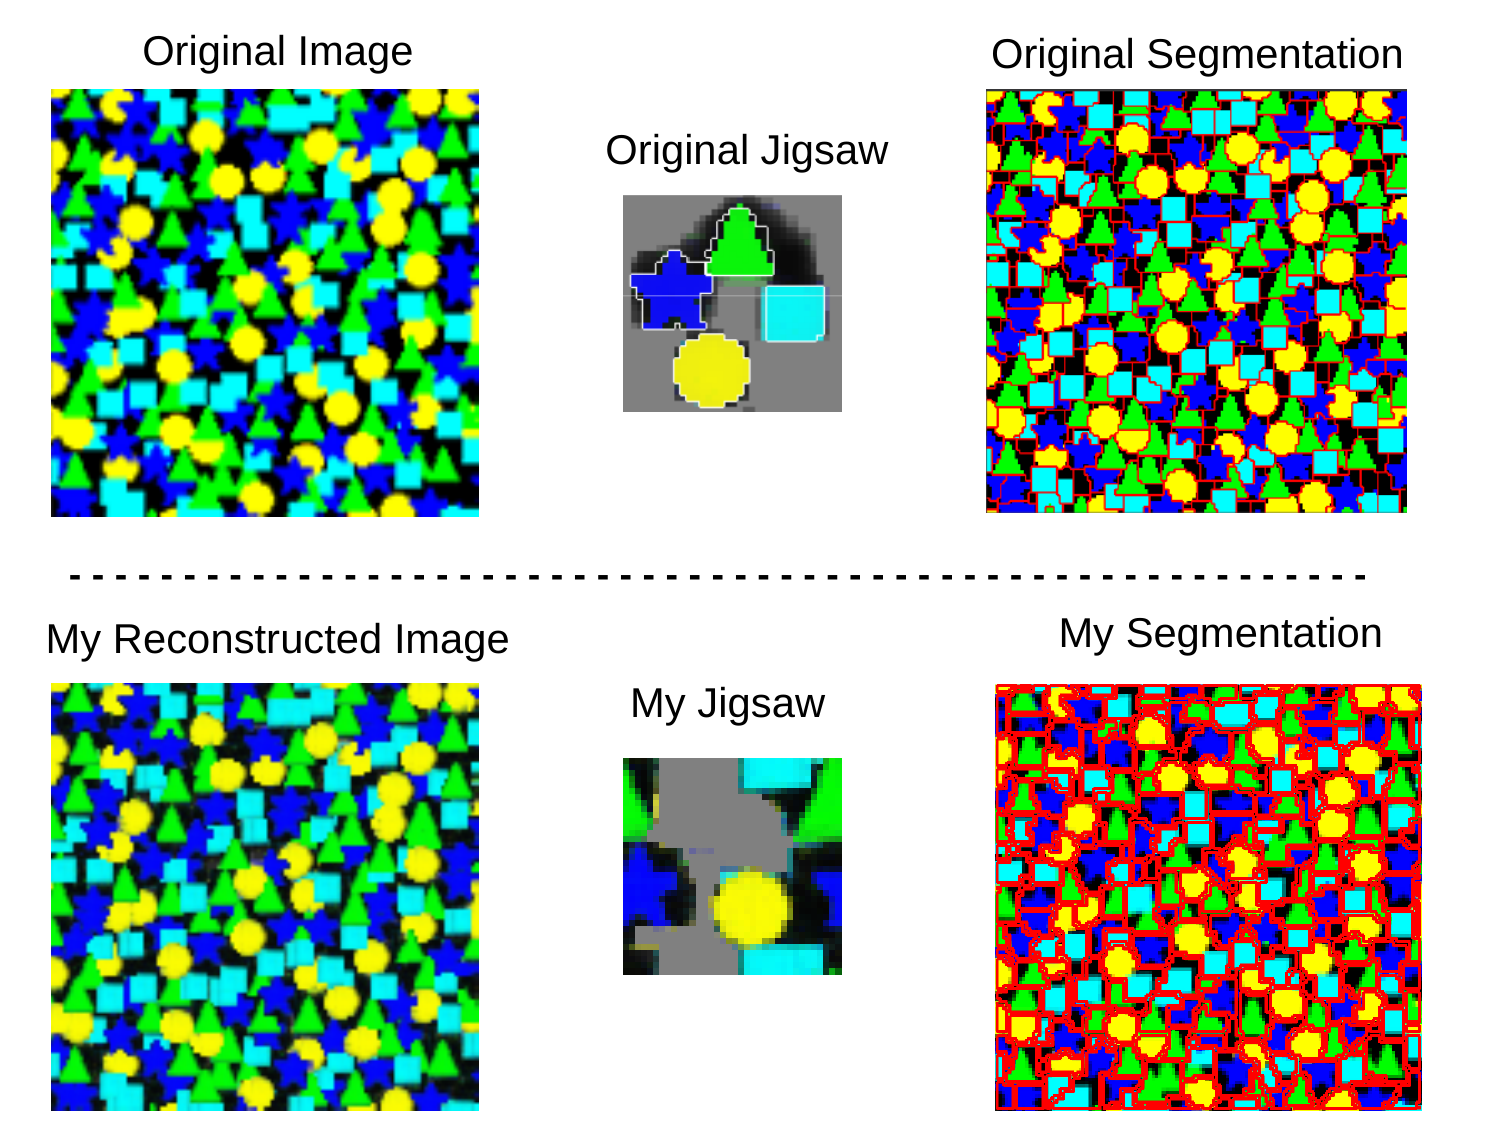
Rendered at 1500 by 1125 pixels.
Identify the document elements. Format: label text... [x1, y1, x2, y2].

text_box My Jigsaw [615, 668, 841, 734]
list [623, 757, 842, 975]
picture [51, 683, 479, 1111]
text_box My Segmentation [1043, 603, 1399, 663]
text_box Original Image [127, 16, 429, 82]
text_box My Reconstructed Image [30, 604, 526, 670]
text_box Original Jigsaw [590, 115, 904, 181]
text_box - - - - - - - - - - - - - - - - - - - - - - - - - - - - - - - - - - - - - - - - - - - - - - - - - - - - - - - - - [54, 542, 1403, 603]
text_box Original Segmentation [976, 19, 1419, 85]
picture [986, 89, 1408, 514]
picture [51, 89, 479, 517]
picture [986, 675, 1428, 1118]
picture [623, 194, 842, 413]
